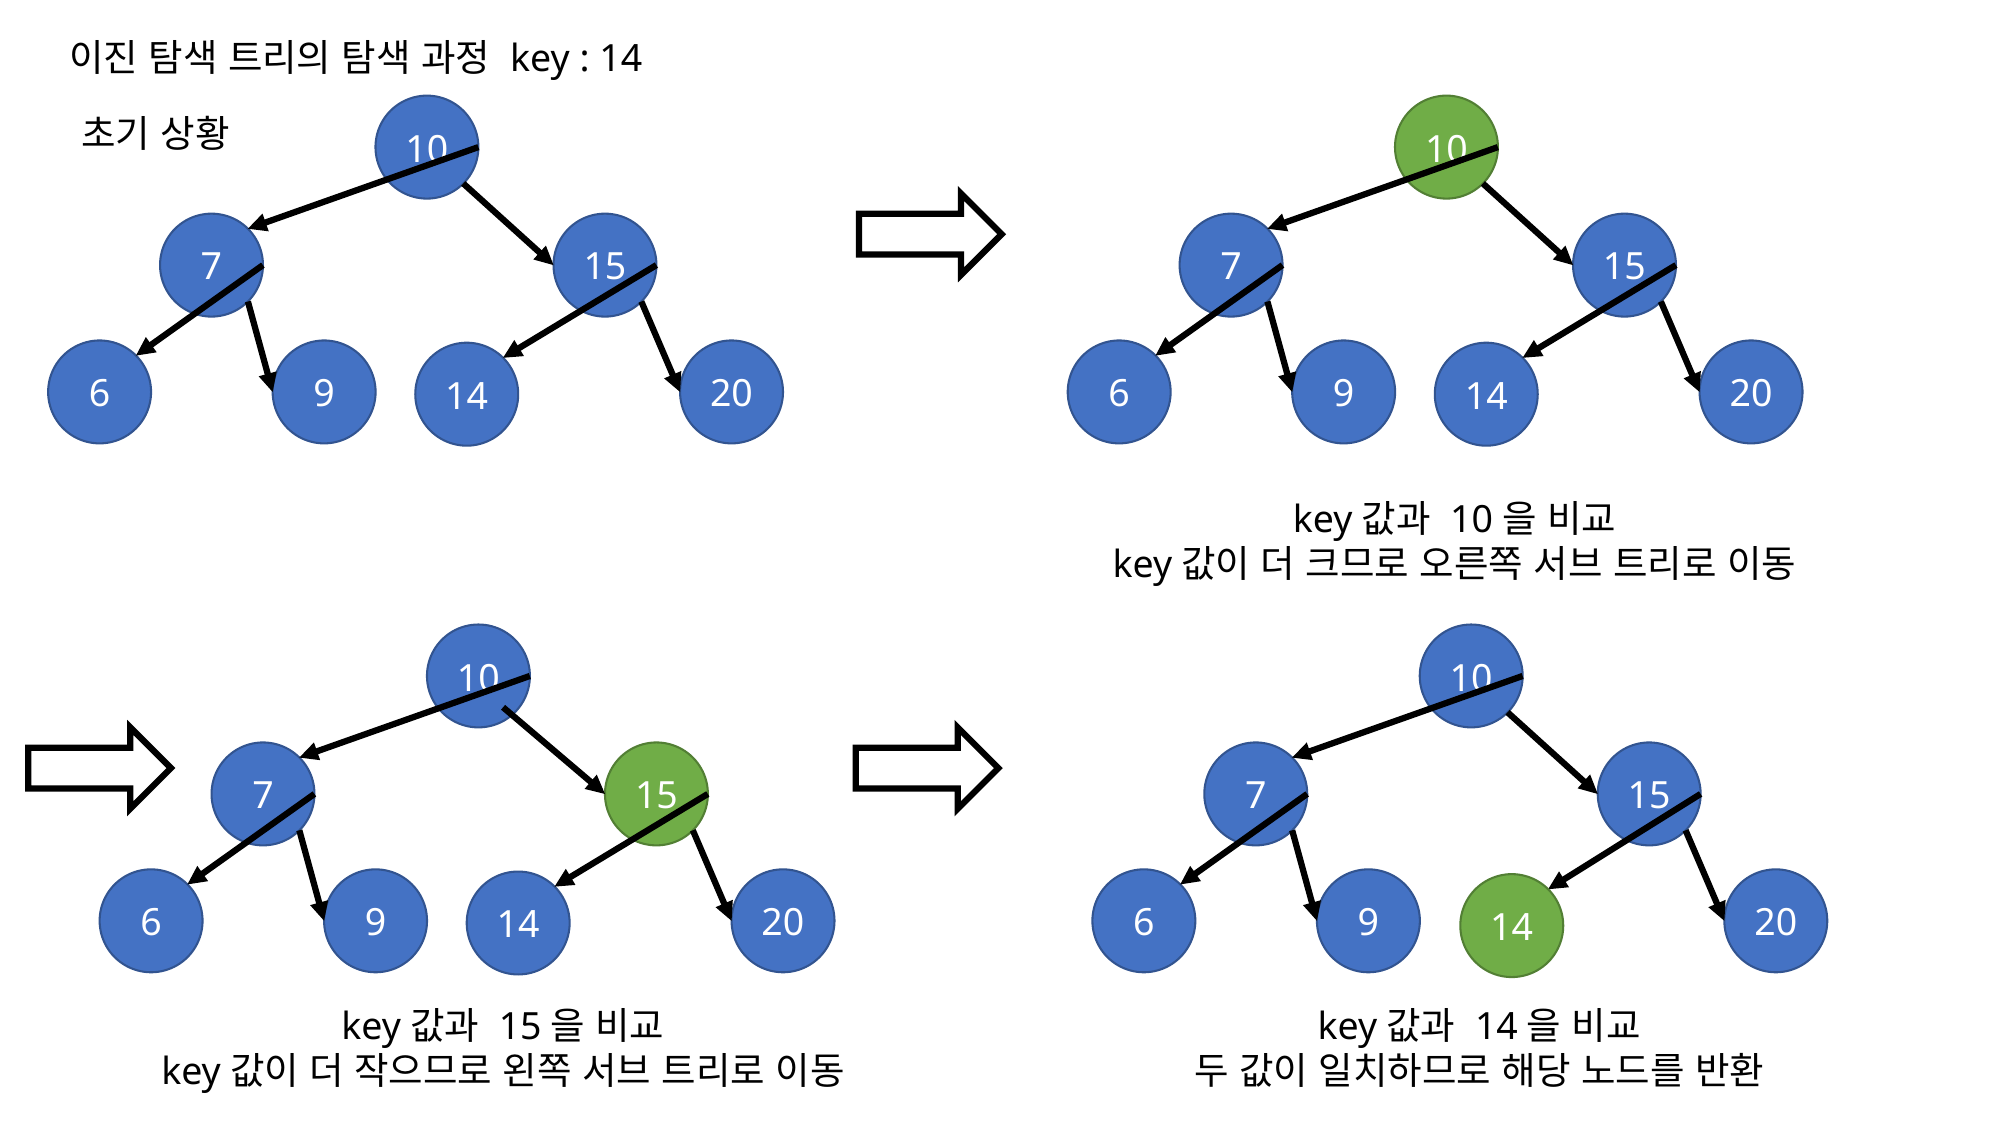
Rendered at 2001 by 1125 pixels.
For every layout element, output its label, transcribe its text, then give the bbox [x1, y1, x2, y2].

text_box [463, 183, 569, 229]
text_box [247, 183, 391, 229]
text_box 14 [1459, 873, 1565, 979]
text_box 10 [1418, 623, 1524, 706]
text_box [692, 830, 747, 885]
text_box 15 [635, 798, 709, 847]
text_box 9 [1315, 868, 1421, 974]
text_box 15 [603, 741, 709, 838]
text_box key값과 14을 비교 두 값이 일치하므로 해당 노드를 반환 [1179, 994, 1780, 1100]
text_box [1660, 301, 1715, 356]
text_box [503, 301, 569, 358]
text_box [503, 707, 620, 758]
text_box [1155, 301, 1195, 356]
text_box 10 [1409, 151, 1499, 200]
text_box 14 [414, 341, 520, 447]
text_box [1522, 301, 1589, 358]
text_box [554, 830, 620, 887]
text_box 6 [1066, 339, 1172, 445]
text_box 20 [679, 339, 785, 445]
text_box 14 [465, 870, 571, 976]
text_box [1685, 830, 1740, 885]
text_box 7 [1218, 269, 1284, 318]
text_box 7 [159, 212, 265, 313]
text_box 14 [1433, 341, 1539, 447]
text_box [135, 301, 176, 356]
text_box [641, 301, 696, 356]
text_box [299, 830, 340, 885]
text_box 15 [1630, 798, 1702, 847]
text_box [1292, 830, 1332, 885]
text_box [247, 301, 288, 356]
text_box 7 [1243, 798, 1309, 847]
text_box 20 [730, 868, 836, 974]
text_box 15 [552, 212, 658, 309]
text_box [854, 724, 1000, 812]
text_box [187, 830, 227, 885]
text_box 6 [47, 339, 153, 445]
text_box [299, 712, 443, 758]
text_box 10 [1434, 680, 1524, 729]
text_box 15 [1572, 212, 1678, 309]
text_box 초기 상황 [66, 102, 245, 162]
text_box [1292, 712, 1435, 758]
text_box [858, 191, 1004, 278]
text_box 15 [1603, 269, 1677, 318]
text_box 15 [584, 269, 658, 318]
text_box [1482, 183, 1589, 229]
text_box key값과 10을 비교 key값이 더 크므로 오른쪽 서브 트리로 이동 [1097, 487, 1812, 593]
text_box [1180, 830, 1220, 885]
text_box 7 [1203, 741, 1309, 842]
text_box 7 [1178, 212, 1284, 313]
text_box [1548, 830, 1613, 890]
text_box 이진 탐색 트리의 탐색 과정 key : 14 [54, 26, 658, 86]
text_box 20 [1698, 339, 1804, 445]
text_box 10 [425, 623, 531, 706]
text_box 6 [98, 868, 204, 974]
text_box 9 [1291, 339, 1397, 445]
text_box 9 [323, 868, 429, 974]
text_box 10 [390, 151, 480, 200]
text_box 7 [198, 269, 264, 318]
text_box 10 [1393, 94, 1499, 177]
text_box 10 [374, 94, 480, 177]
text_box 9 [271, 339, 377, 445]
text_box 15 [1596, 741, 1702, 839]
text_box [1267, 183, 1411, 229]
text_box [27, 724, 173, 812]
text_box 7 [250, 798, 316, 847]
text_box 6 [1091, 868, 1197, 974]
text_box 7 [210, 741, 316, 842]
text_box 20 [1723, 868, 1829, 974]
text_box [1507, 712, 1613, 758]
text_box 10 [441, 680, 531, 729]
text_box key값과 15을 비교 key값이 더 작으므로 왼쪽 서브 트리로 이동 [146, 994, 860, 1100]
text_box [1267, 301, 1308, 356]
